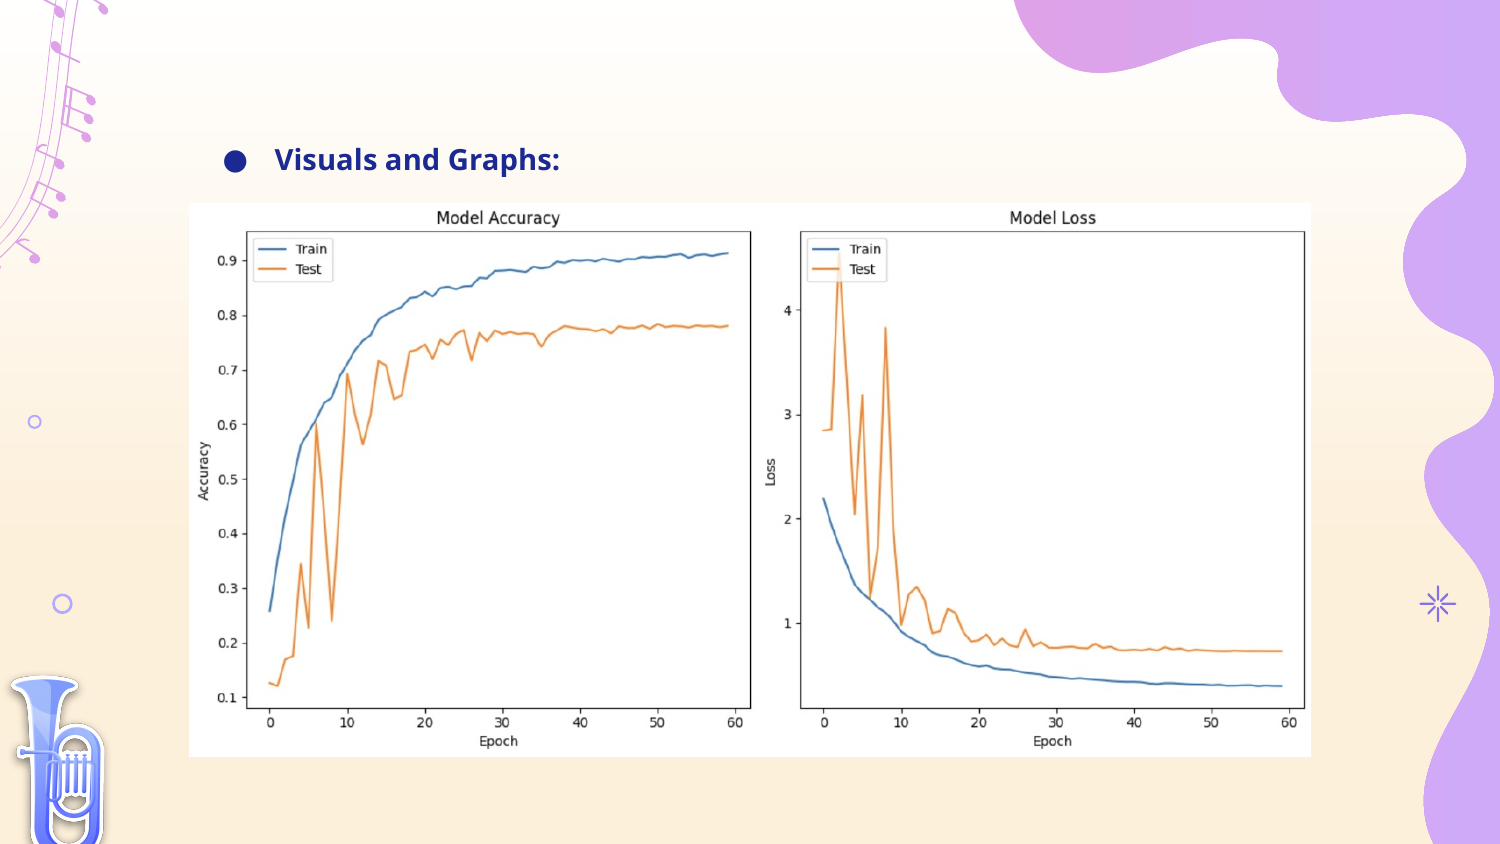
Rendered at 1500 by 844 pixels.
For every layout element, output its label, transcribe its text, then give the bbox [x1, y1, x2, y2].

picture [189, 203, 1311, 758]
picture [8, 672, 106, 844]
list Visuals and Graphs: [0, 125, 1012, 182]
